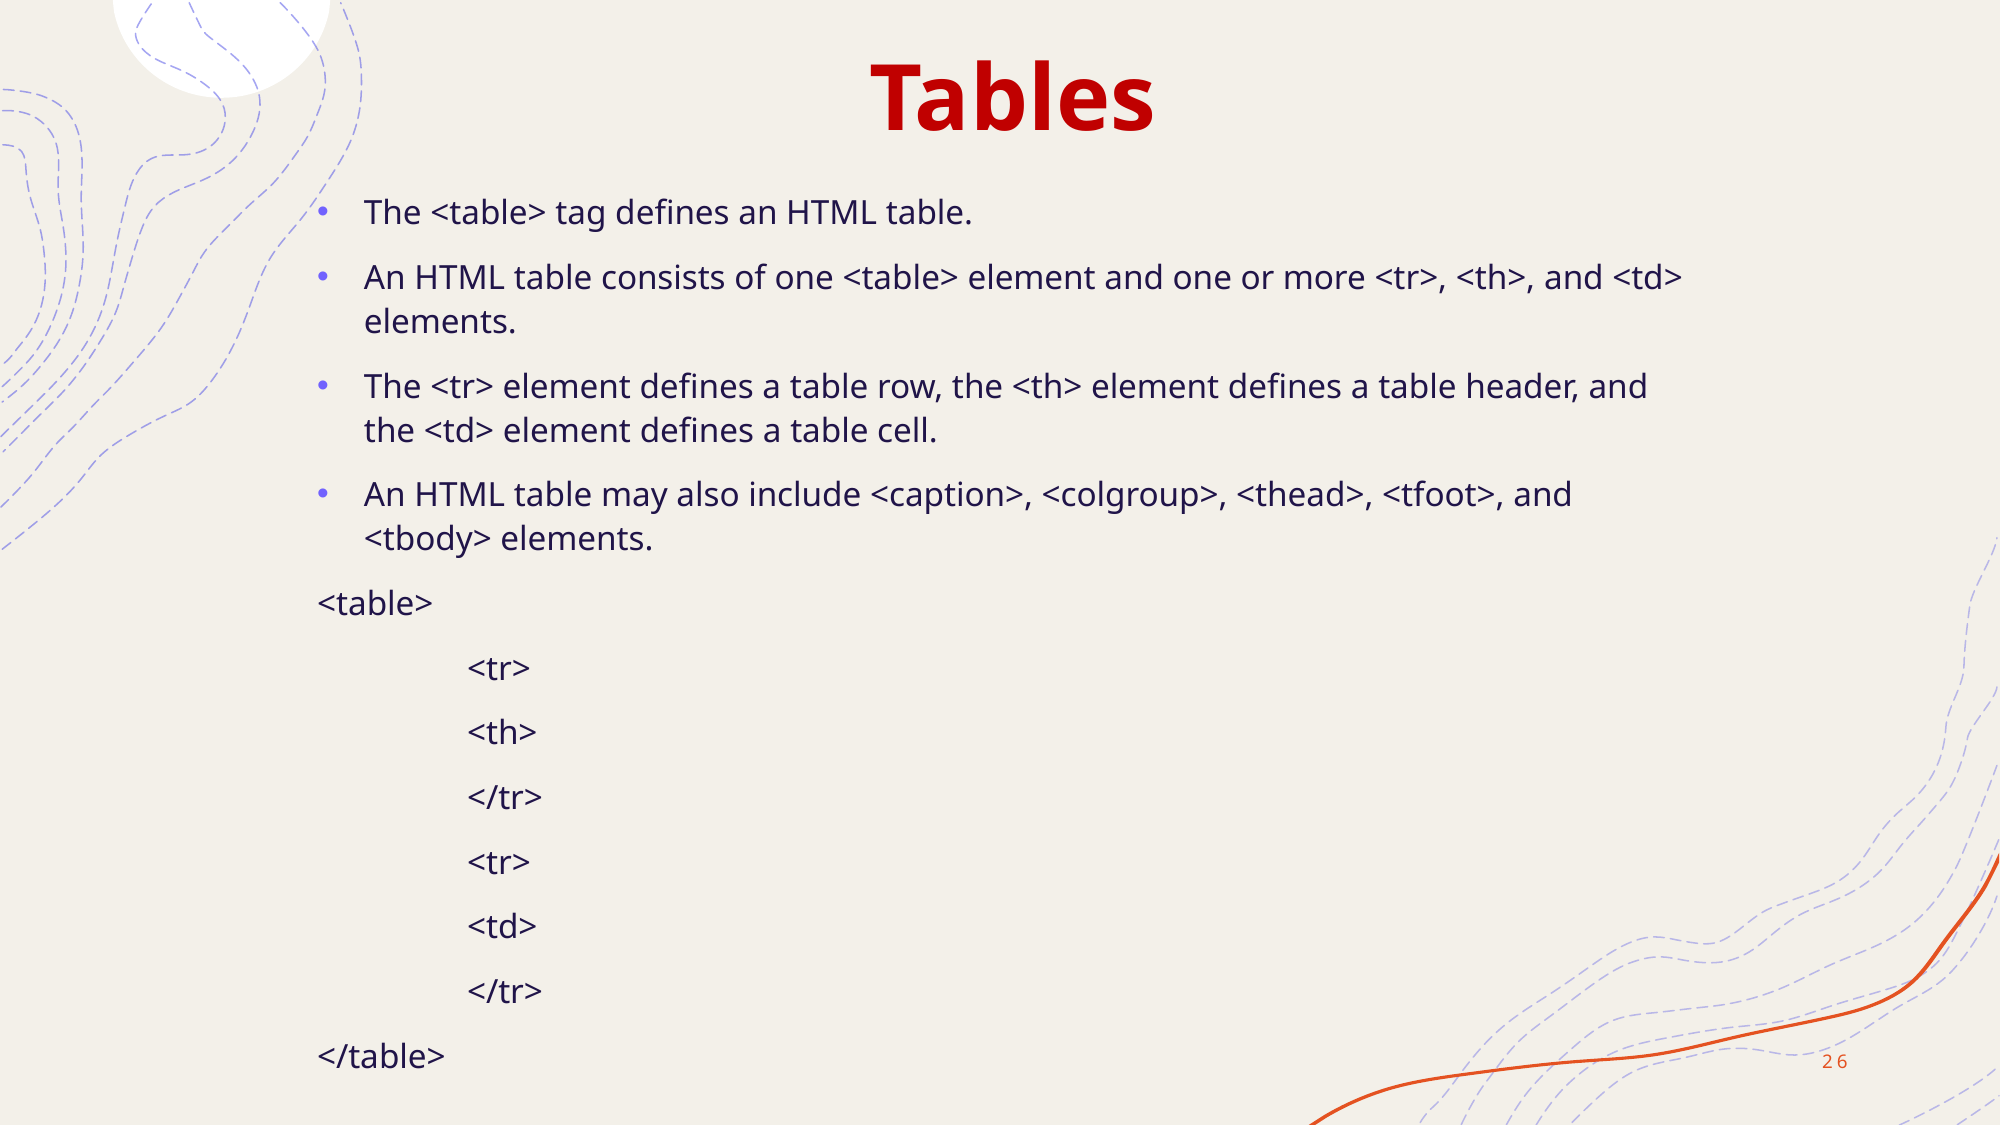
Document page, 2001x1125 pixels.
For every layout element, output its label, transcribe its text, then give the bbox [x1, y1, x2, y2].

title Tables [193, 31, 1832, 157]
list The <table> tag defines an HTML table. An HTML table consists of one <table> element and one or more <tr>, <th>, and <td> elements. The <tr> element defines a table row, the <th> element defines a table header, and the <td> element defines a table cell. An HTML table may also include <caption>, <colgroup>, <thead>, <tfoot>, and <tbody> elements. <table> <tr> <th> </tr> <tr> <td> </tr> </table> [302, 180, 1724, 1073]
slide_number 26 [1625, 1042, 1863, 1103]
